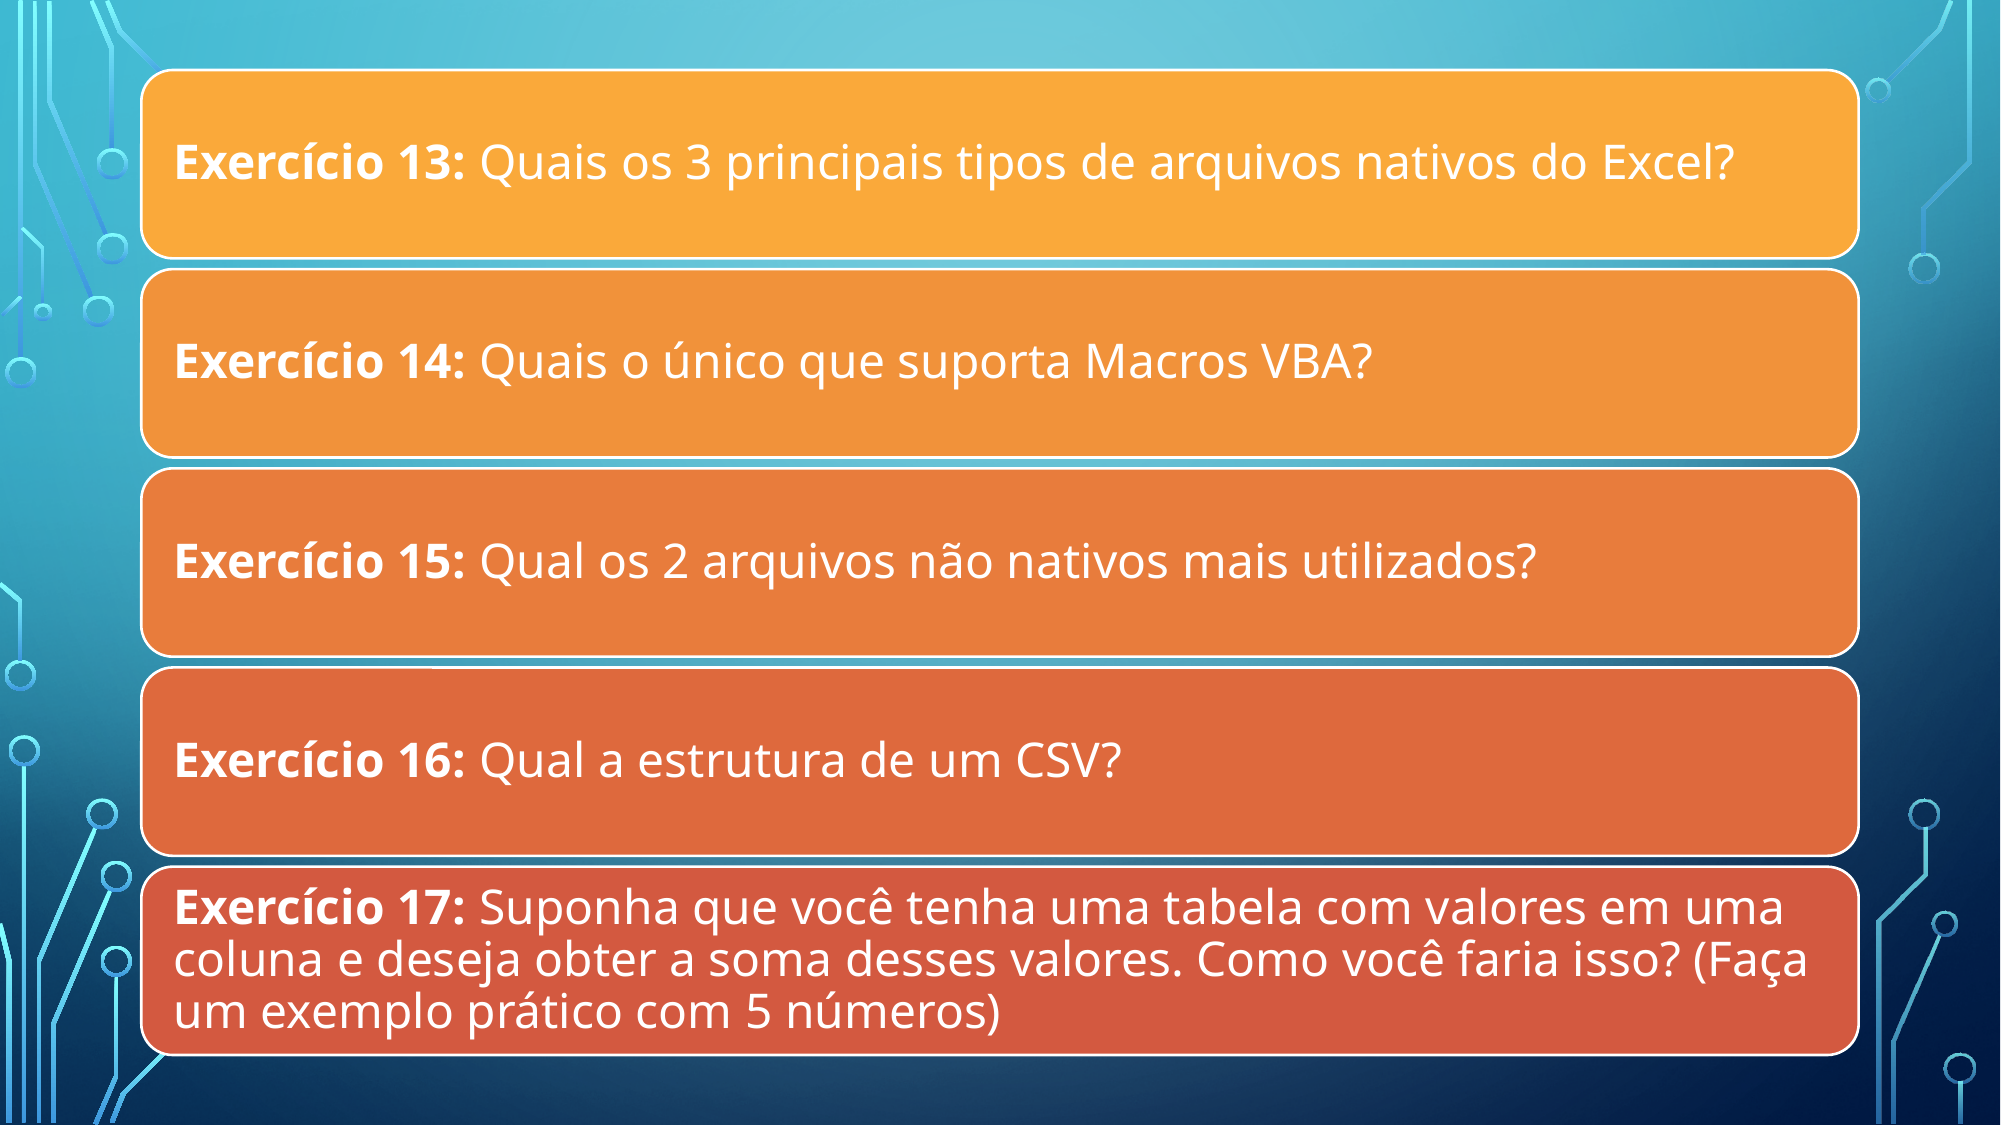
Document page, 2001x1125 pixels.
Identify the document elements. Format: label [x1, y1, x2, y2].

text_box [141, 59, 1859, 1066]
